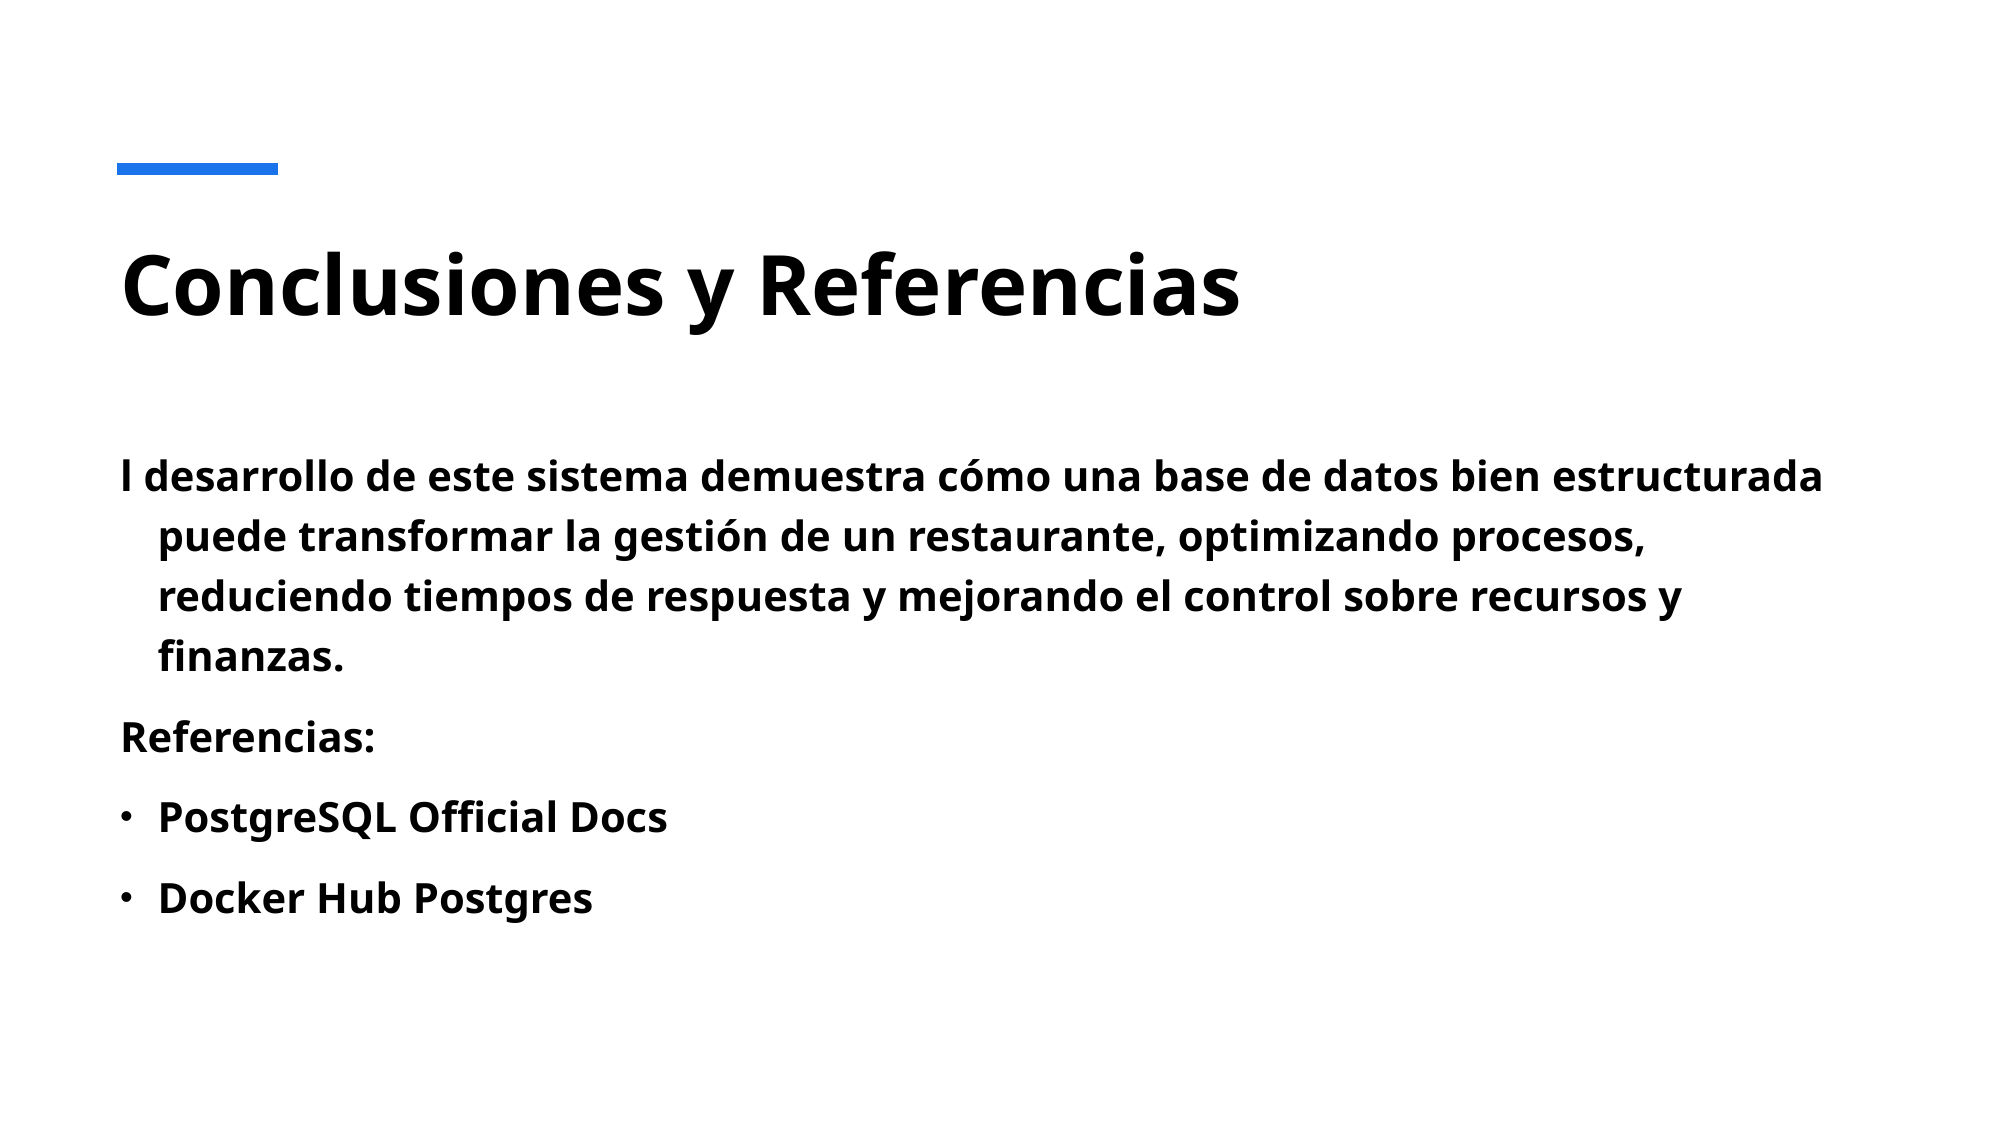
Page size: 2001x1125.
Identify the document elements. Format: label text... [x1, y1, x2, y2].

title Conclusiones y Referencias [105, 224, 1892, 405]
list l desarrollo de este sistema demuestra cómo una base de datos bien estructurada puede transformar la gestión de un restaurante, optimizando procesos, reduciendo tiempos de respuesta y mejorando el control sobre recursos y finanzas. Referencias: PostgreSQL Official Docs Docker Hub Postgres [105, 431, 1892, 1017]
